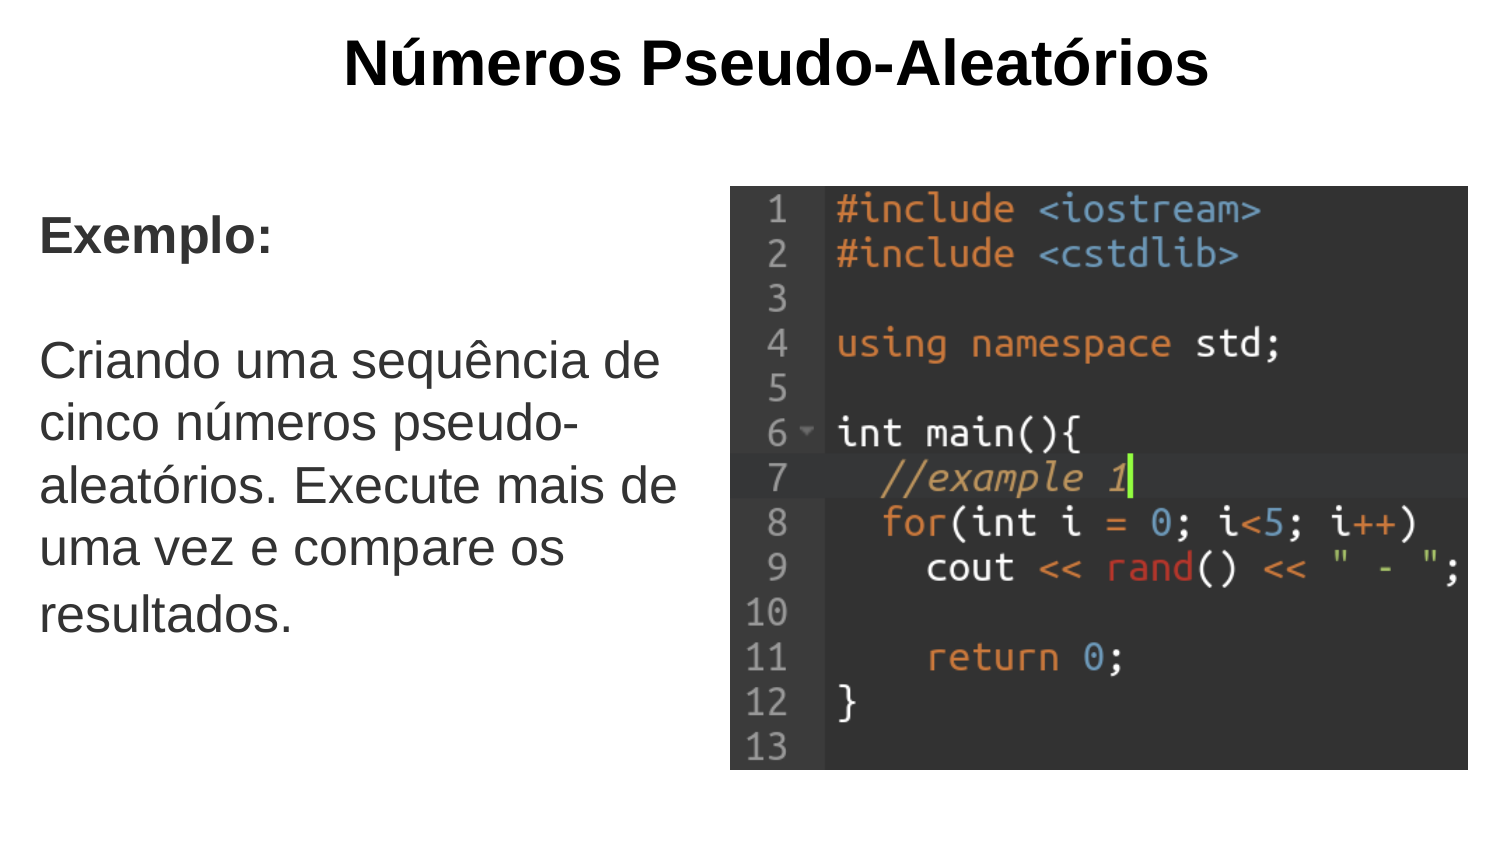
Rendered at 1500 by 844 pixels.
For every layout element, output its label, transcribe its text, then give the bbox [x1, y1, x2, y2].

text_box Números Pseudo-Aleatórios [102, 6, 1452, 113]
picture [729, 185, 1469, 771]
text_box Exemplo: Criando uma sequência de cinco números pseudo-aleatórios. Execute mais de uma vez e compare os resultados. [24, 186, 711, 568]
